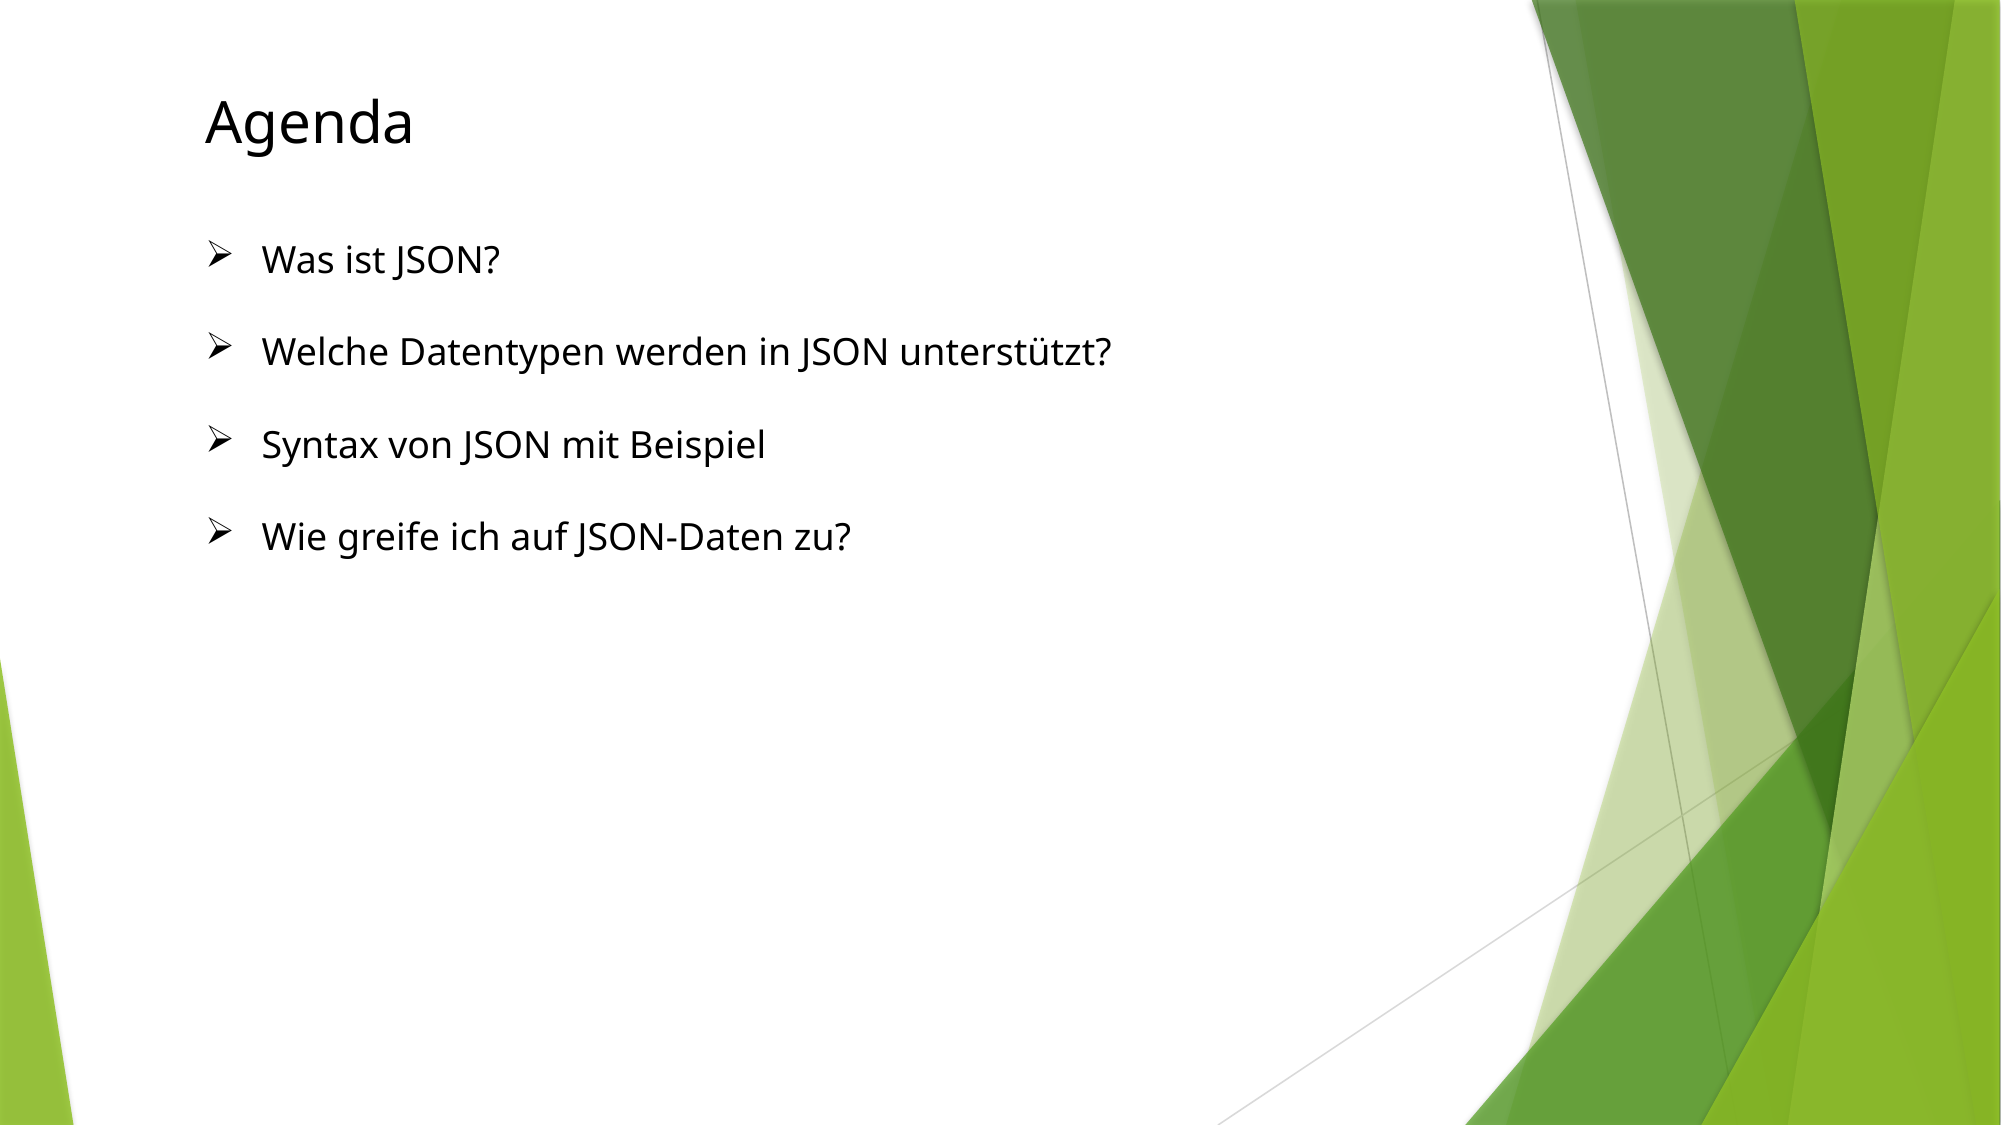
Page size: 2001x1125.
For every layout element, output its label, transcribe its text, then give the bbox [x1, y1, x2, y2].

text_box Agenda [190, 78, 1507, 163]
text_box Was ist JSON? Welche Datentypen werden in JSON unterstützt? Syntax von JSON mit Beispiel Wie greife ich auf JSON-Daten zu? [190, 205, 1641, 943]
